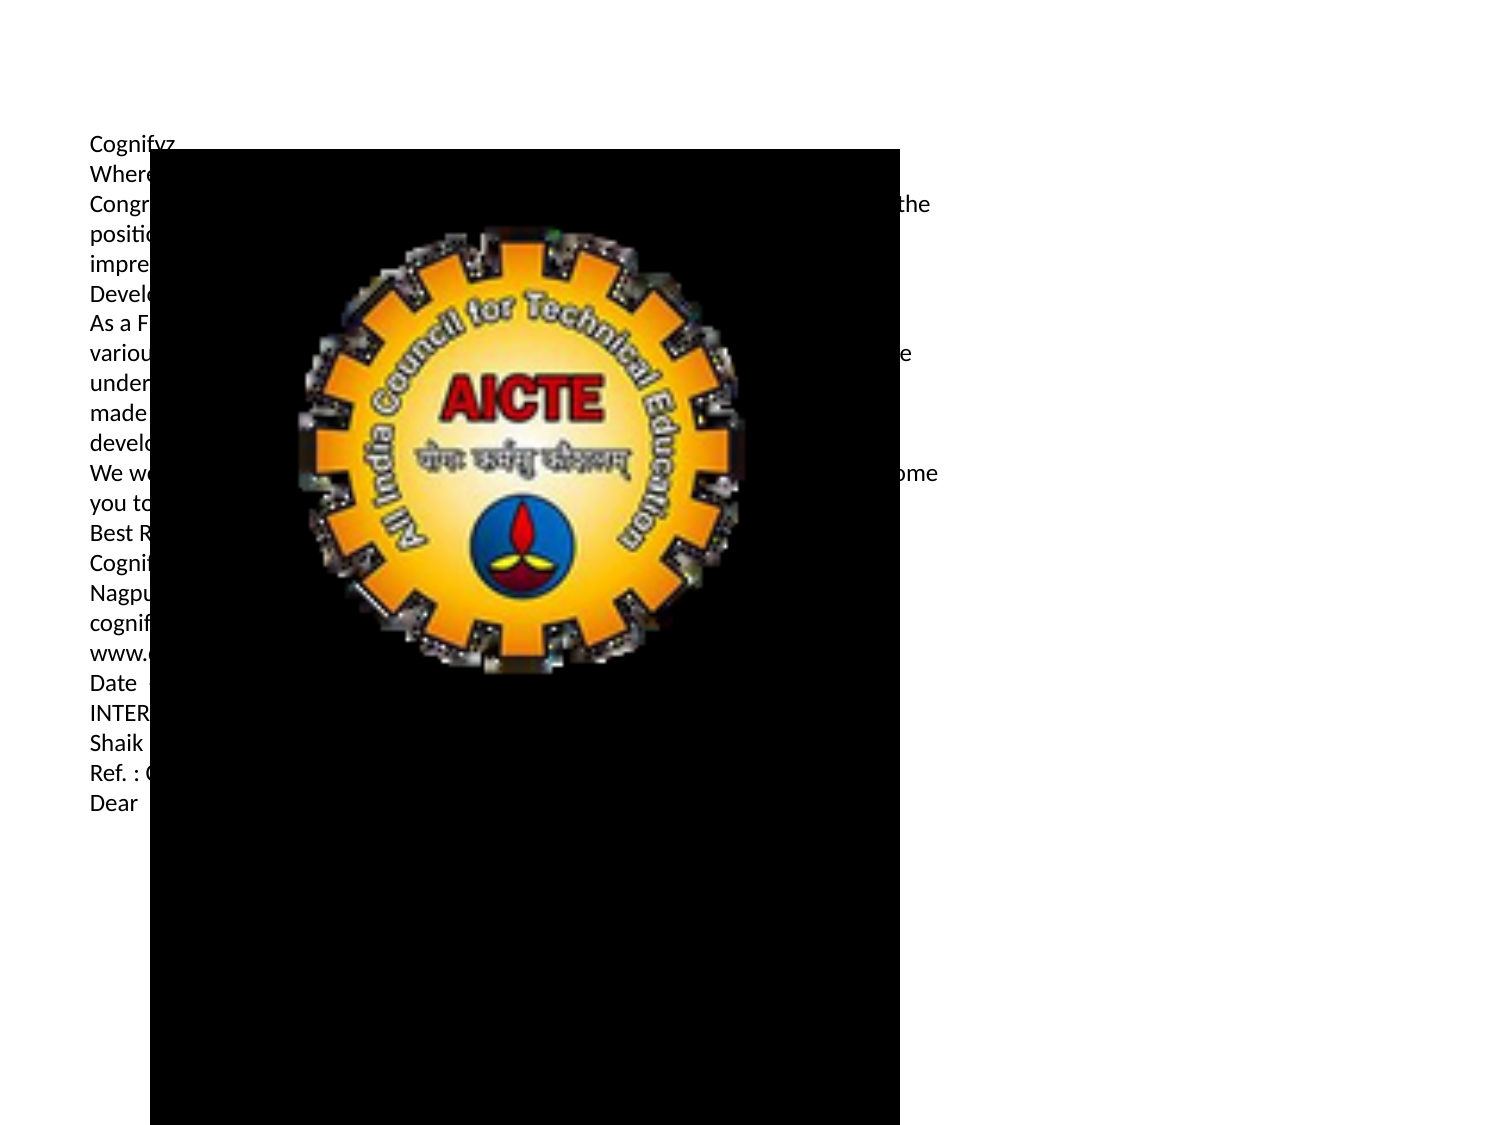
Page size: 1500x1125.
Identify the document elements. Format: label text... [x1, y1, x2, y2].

text_box Cognifyz Where Data Meets Intelligence Congratulations! We are pleased to inform you that you have been selected for the position of Full Stack Development Intern at Cognifyz Technologies. We were impressed by your qualifications, skills, and enthusiasm for Full Stack Development, and we are excited to have you join our team. As a Full Stack Development Intern, you will have the opportunity to work on various projects and tasks related to full-stack development. Your comprehensive understanding of full-stack development and your creativity in problem-solving made you stand out among the candidates. Whether it's front-end or back-end development, your proficiency in full-stack development will play a crucial role. We would like to take this opportunity to congratulate you once again and welcome you to Cognifyz Technologies. We look forward to working with you! Best Regards, Cognifyz Technologies Nagpur, Maharashtra, India cognifyztechnologies@gmail.com www.cognifyz.com Date - 05/11/2024 INTERNSHIP OFFER LETTER Shaik sameer hussain Ref. : CTI/A1/C66767 Dear [74, 74, 1425, 854]
picture [149, 149, 901, 1125]
